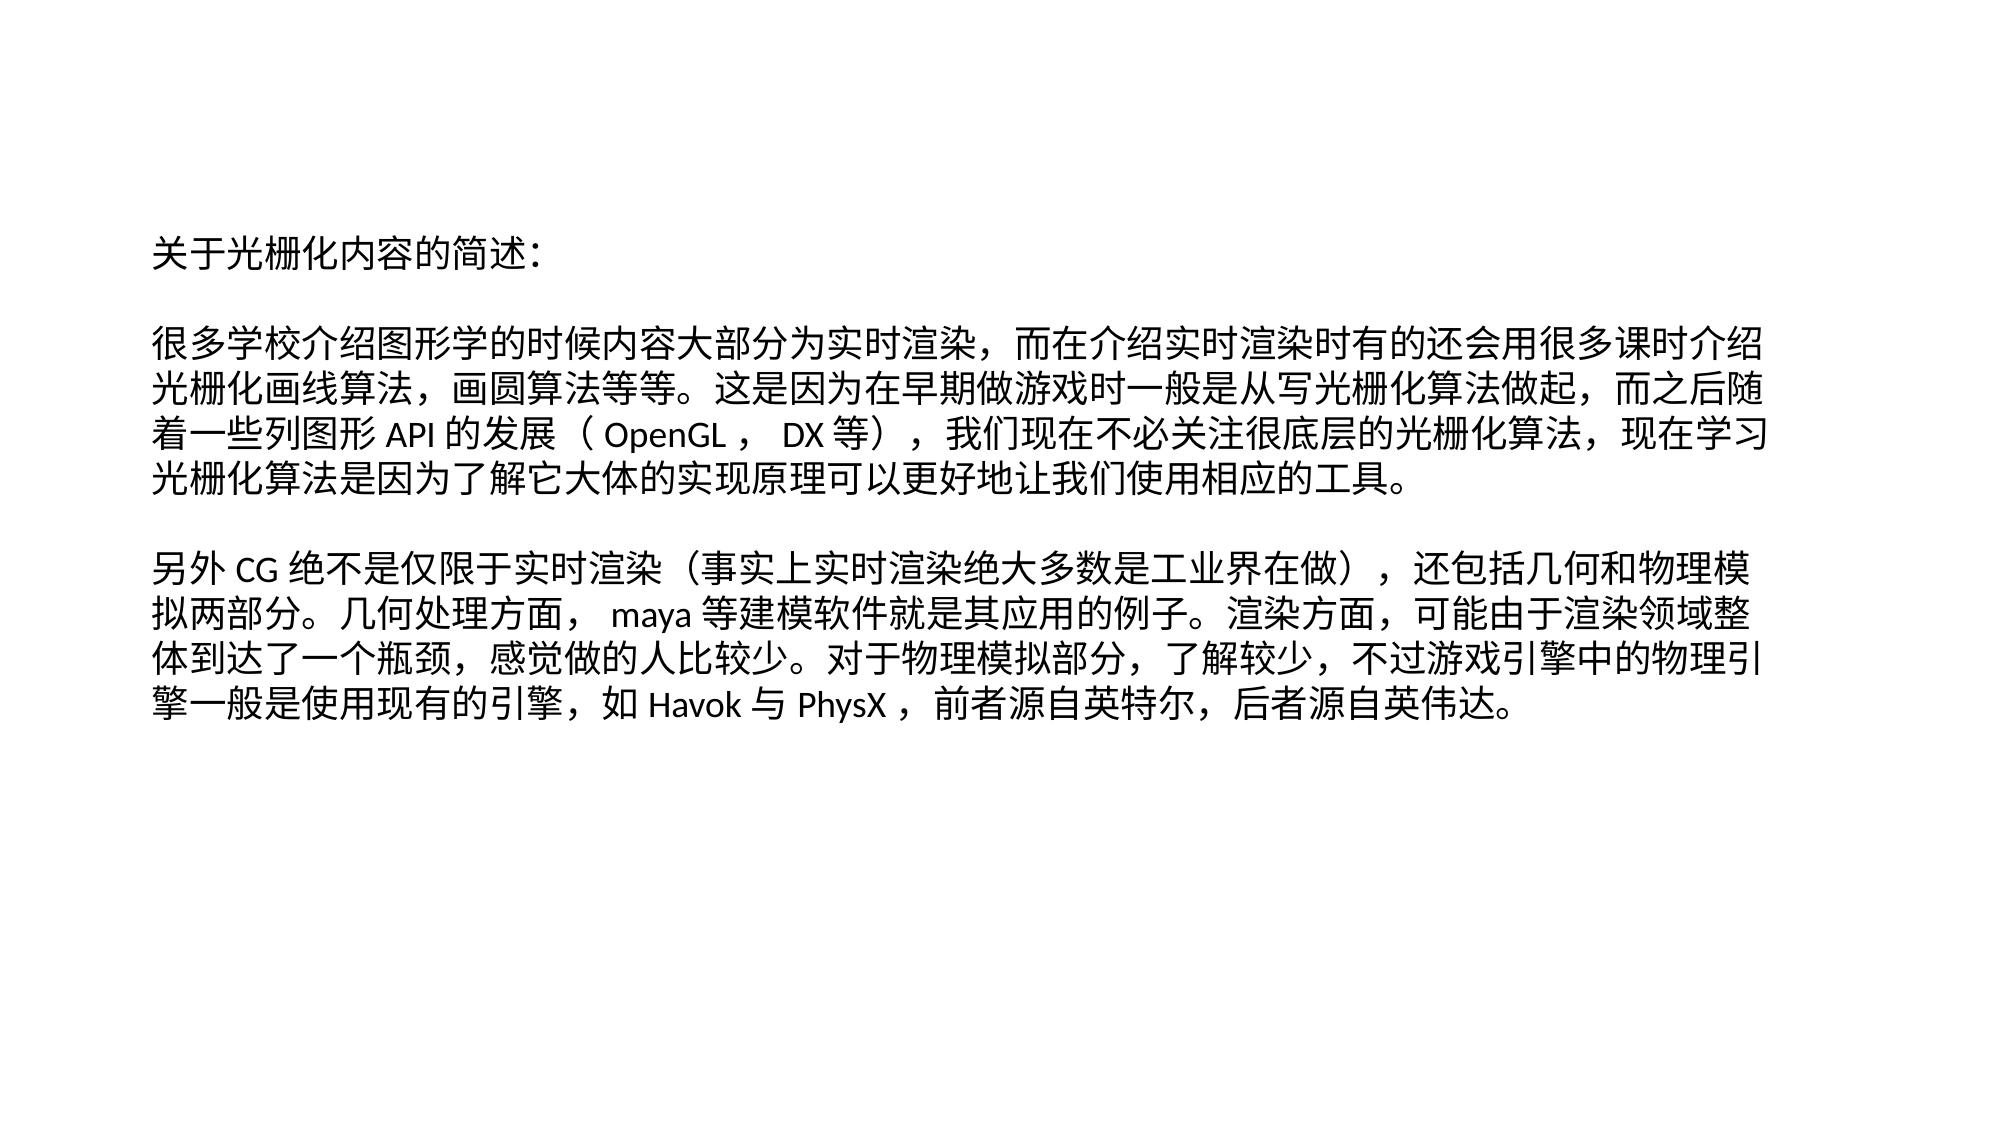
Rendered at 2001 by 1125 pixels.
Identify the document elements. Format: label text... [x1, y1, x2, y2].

text_box 关于光栅化内容的简述： 很多学校介绍图形学的时候内容大部分为实时渲染，而在介绍实时渲染时有的还会用很多课时介绍光栅化画线算法，画圆算法等等。这是因为在早期做游戏时一般是从写光栅化算法做起，而之后随着一些列图形API的发展（OpenGL，DX等），我们现在不必关注很底层的光栅化算法，现在学习光栅化算法是因为了解它大体的实现原理可以更好地让我们使用相应的工具。 另外CG绝不是仅限于实时渲染（事实上实时渲染绝大多数是工业界在做），还包括几何和物理模拟两部分。几何处理方面，maya等建模软件就是其应用的例子。渲染方面，可能由于渲染领域整体到达了一个瓶颈，感觉做的人比较少。对于物理模拟部分，了解较少，不过游戏引擎中的物理引擎一般是使用现有的引擎，如Havok与PhysX，前者源自英特尔，后者源自英伟达。 [136, 222, 1798, 733]
